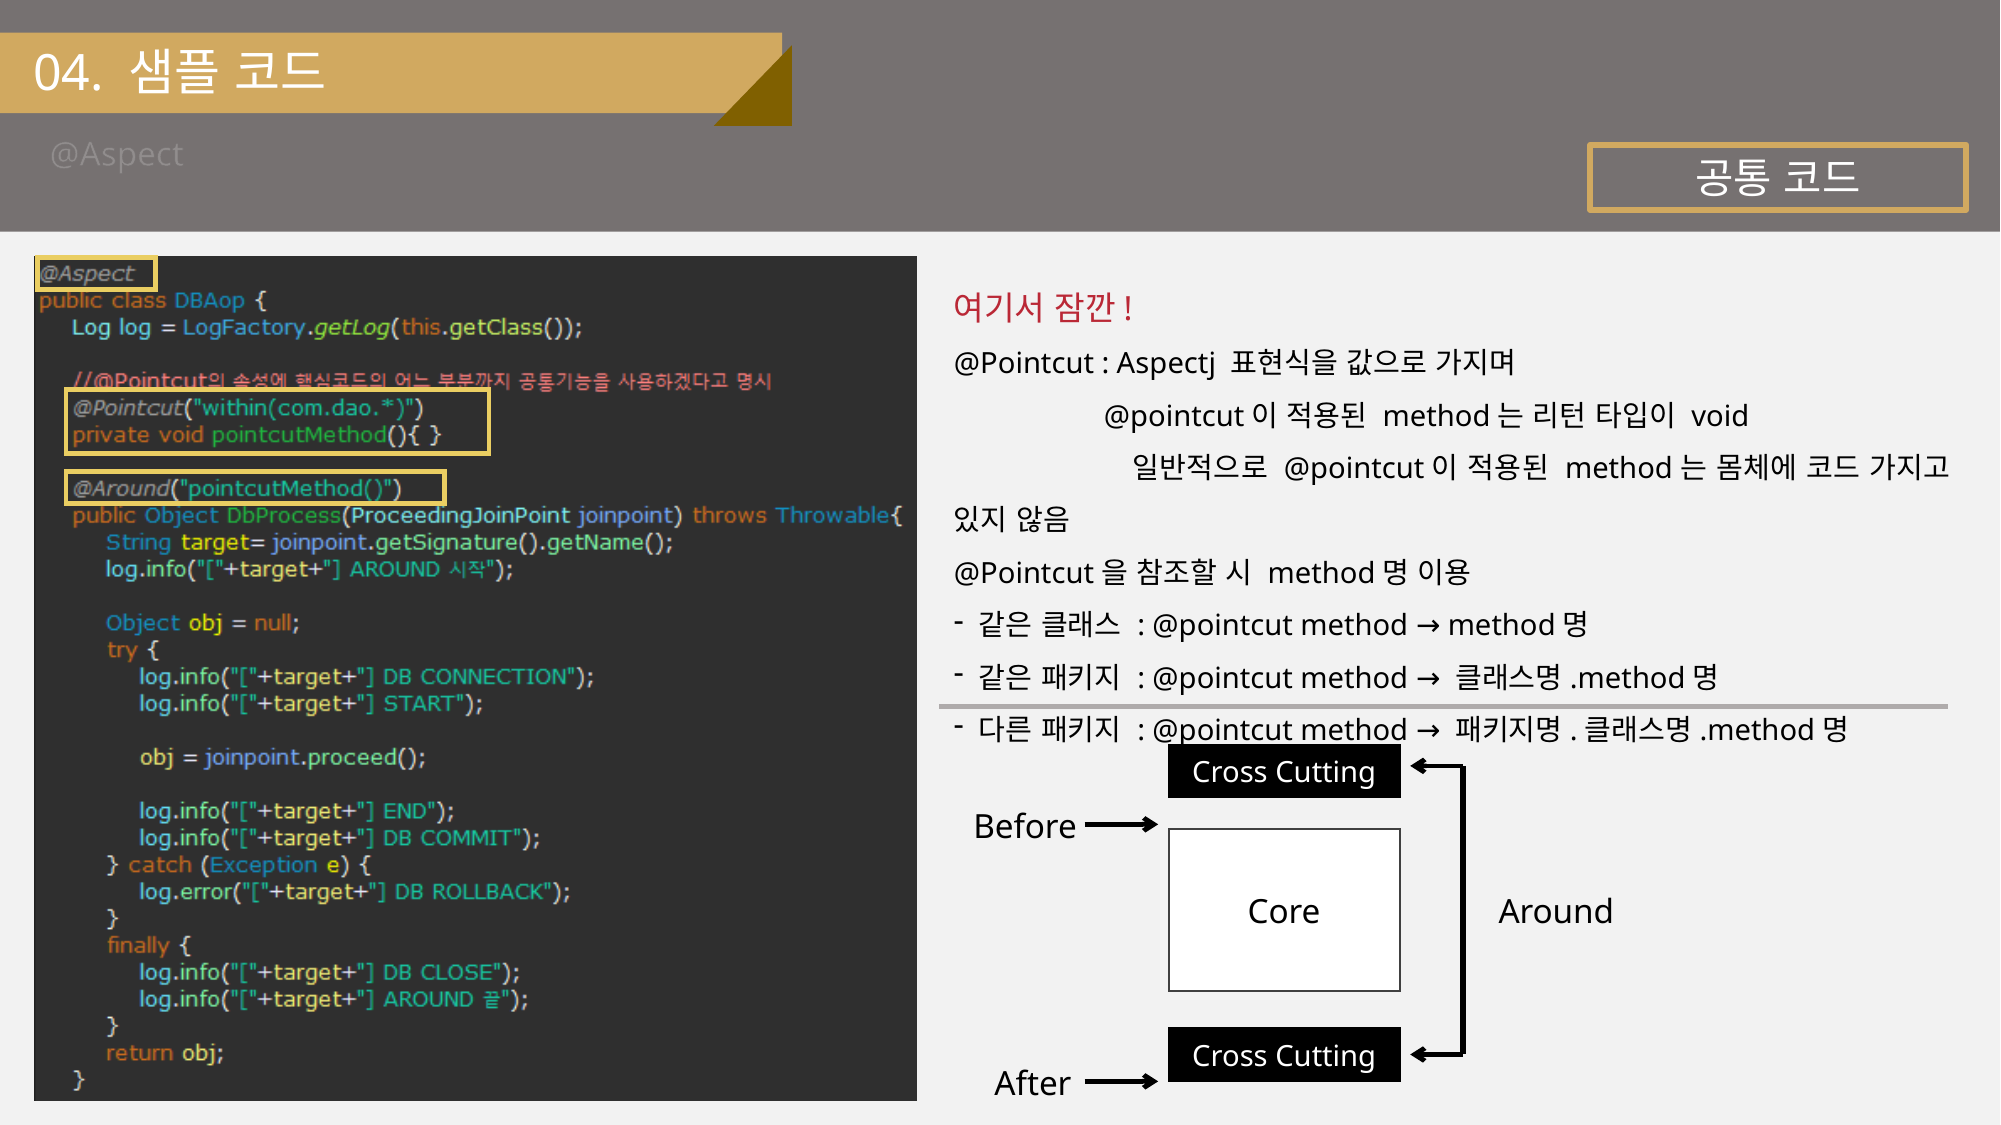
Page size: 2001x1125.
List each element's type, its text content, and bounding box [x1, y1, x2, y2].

text_box 여기서 잠깐! @Pointcut : Aspectj 표현식을 값으로 가지며 @pointcut이 적용된 method는 리턴 타입이 void 일반적으로 @pointcut이 적용된 method는 몸체에 코드 가지고 있지 않음 @Pointcut을 참조할 시 method명 이용 같은 클래스 : @pointcut method → method명 같은 패키지 : @pointcut method → 클래스명.method명 다른 패키지 : @pointcut method → 패키지명.클래스명.method명 [939, 259, 1966, 754]
text_box [0, 32, 783, 114]
text_box [0, 231, 2000, 1125]
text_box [958, 744, 1652, 1110]
text_box 04. 샘플 코드 [18, 32, 342, 108]
text_box 공통 코드 [1590, 144, 1967, 210]
text_box [724, 42, 793, 113]
picture [34, 256, 917, 1101]
text_box @Aspect [34, 113, 1189, 180]
